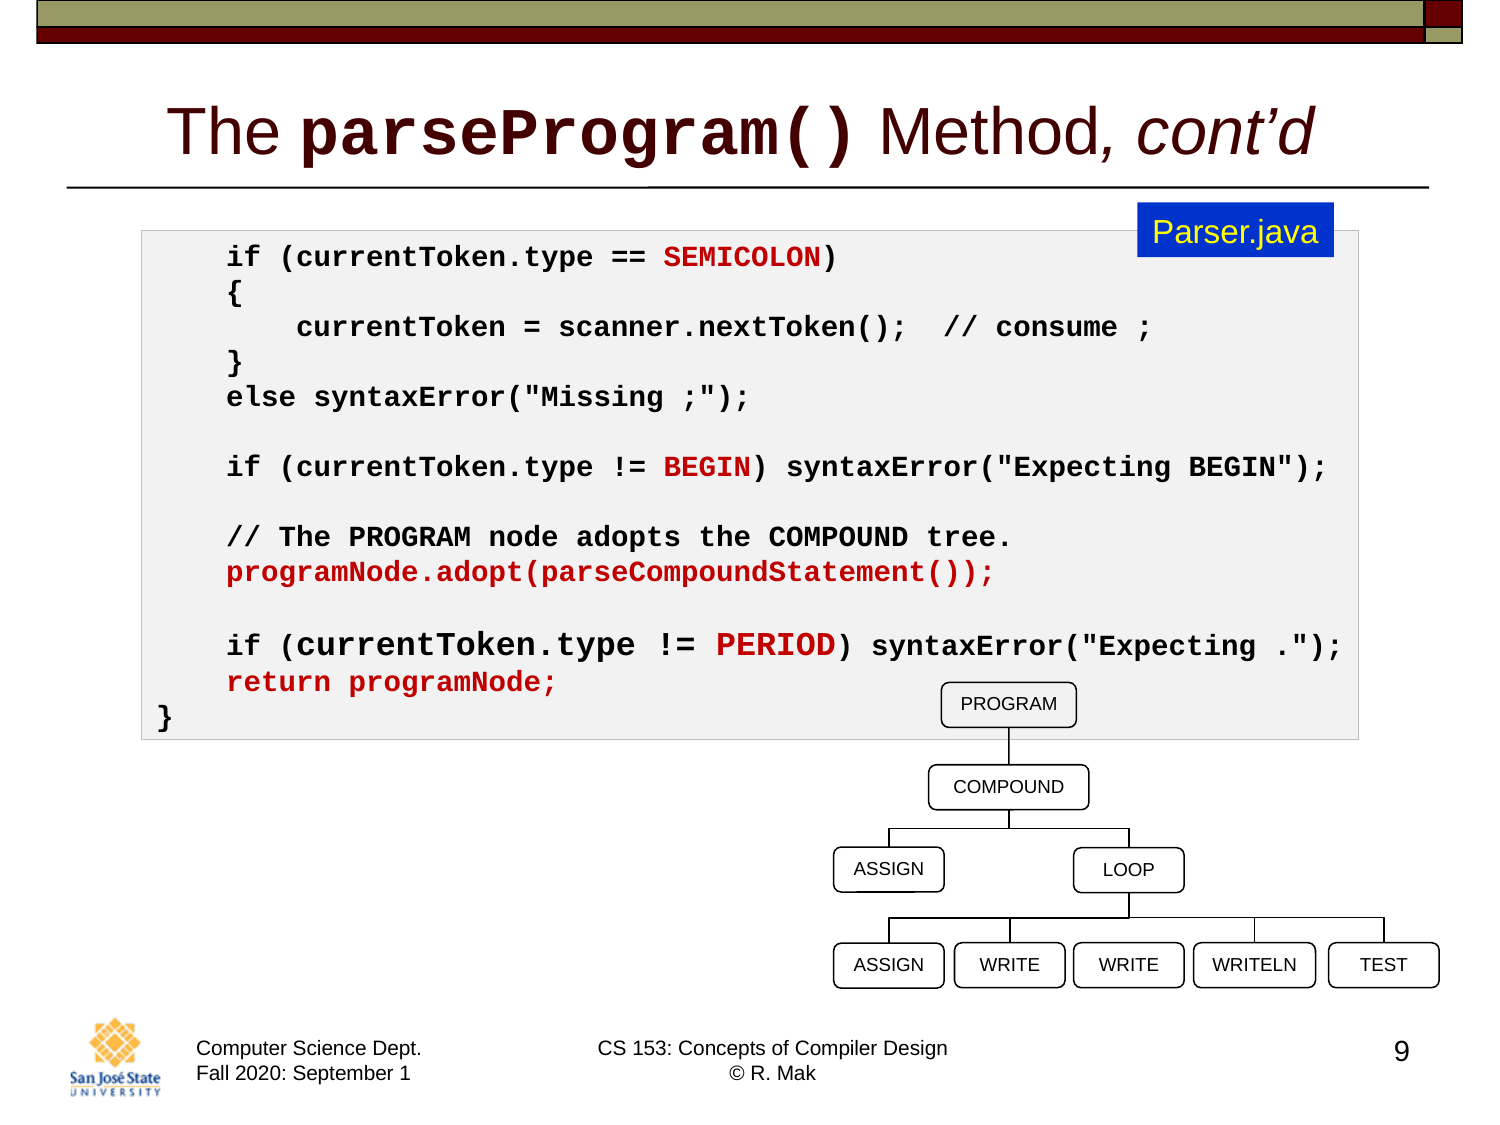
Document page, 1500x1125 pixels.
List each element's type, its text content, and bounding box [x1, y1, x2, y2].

text_box Parser.java [1137, 202, 1334, 258]
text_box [833, 682, 1440, 989]
text_box if (currentToken.type == SEMICOLON) { currentToken = scanner.nextToken(); // consume ; } else syntaxError("Missing ;"); if (currentToken.type != BEGIN) syntaxError("Expecting BEGIN"); // The PROGRAM node adopts the COMPOUND tree. programNode.adopt(parseCompoundStatement()); if (currentToken.type != PERIOD) syntaxError("Expecting ."); return programNode; } [141, 230, 1359, 740]
picture [60, 1012, 166, 1112]
title The parseProgram() Method, cont’d [75, 67, 1425, 175]
slide_number 9 [1320, 1025, 1425, 1100]
